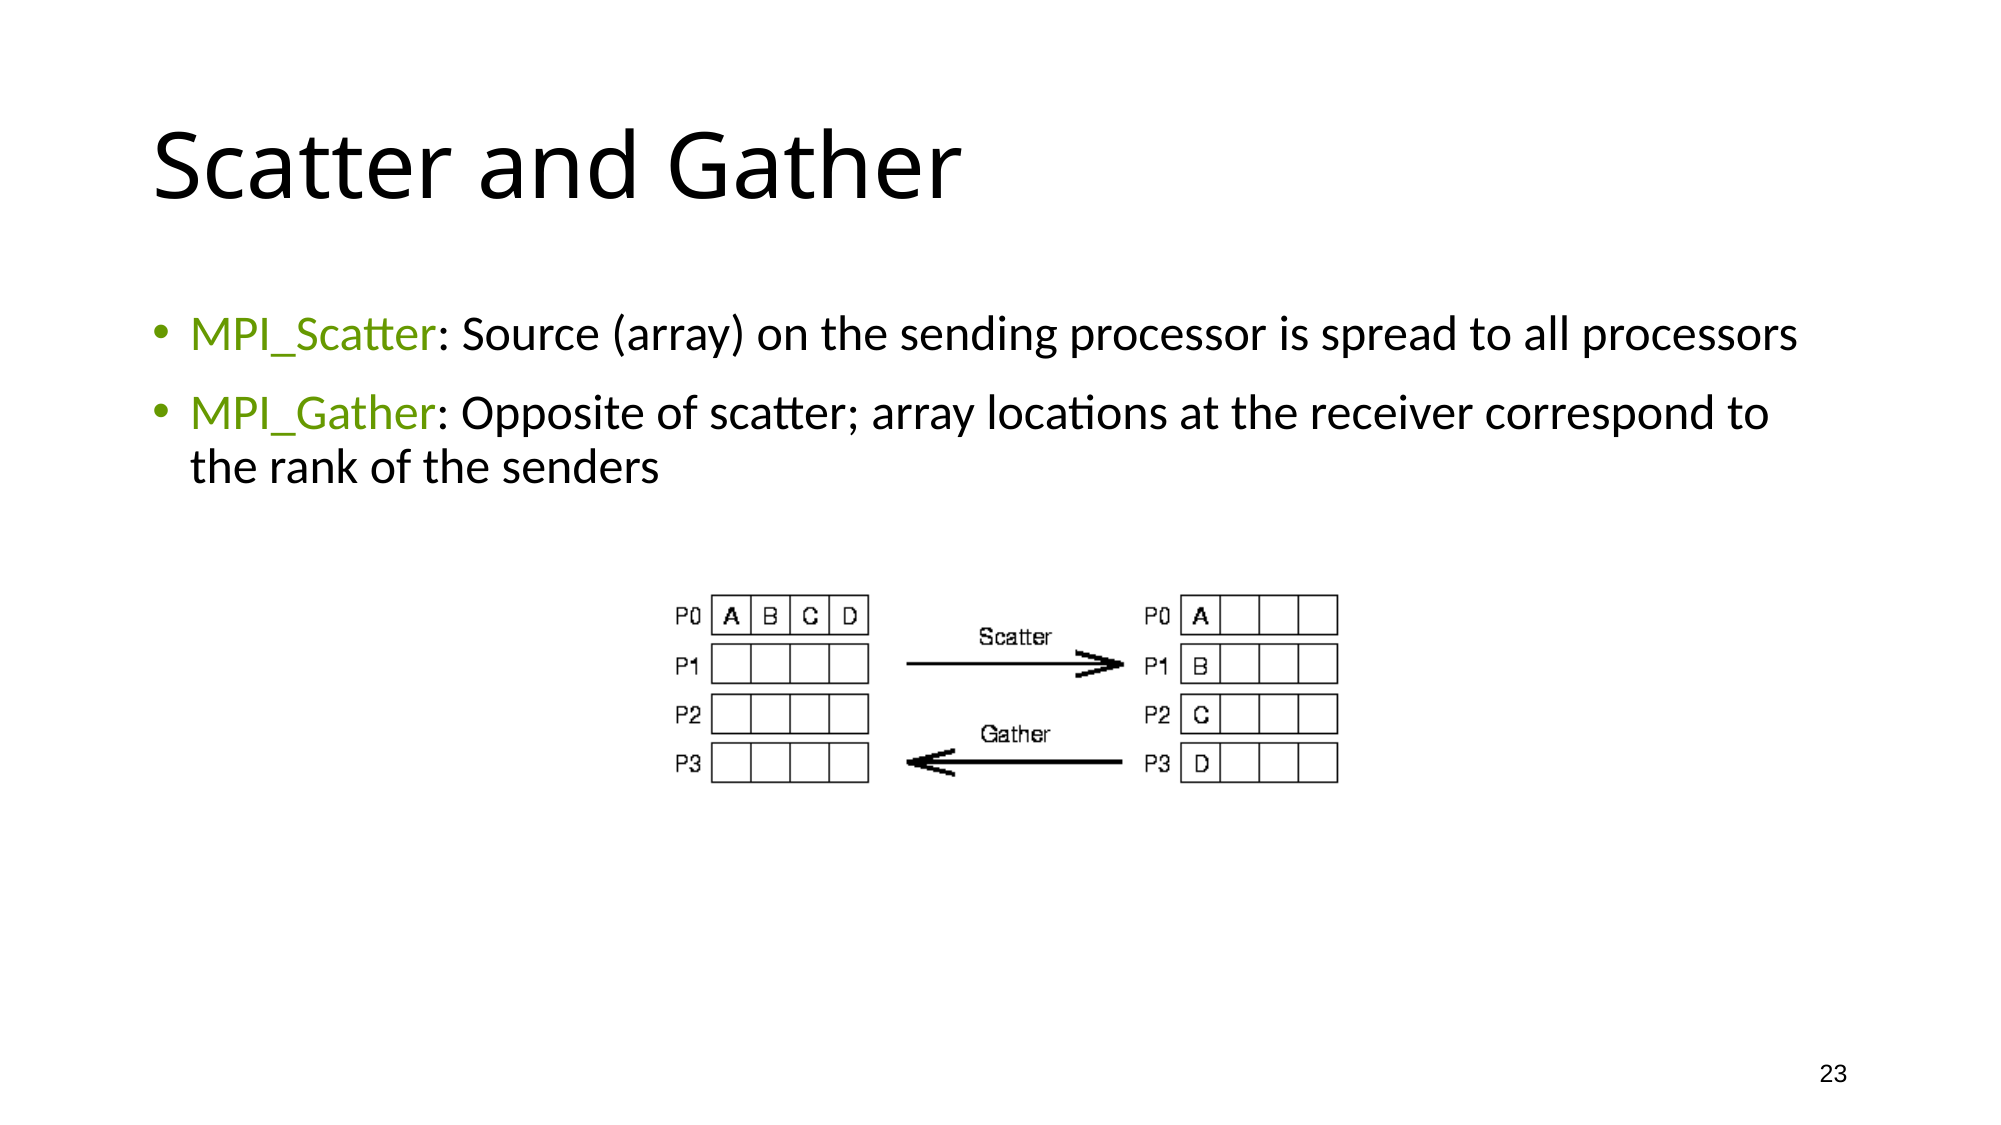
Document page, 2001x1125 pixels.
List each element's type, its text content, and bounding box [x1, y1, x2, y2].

slide_number 23 [1412, 1042, 1863, 1103]
title Scatter and Gather [137, 59, 1863, 278]
list MPI_Scatter: Source (array) on the sending processor is spread to all processors MPI_Gather: Opposite of scatter; array locations at the receiver correspond to the rank of the senders [137, 299, 1863, 1014]
picture [665, 587, 1351, 799]
